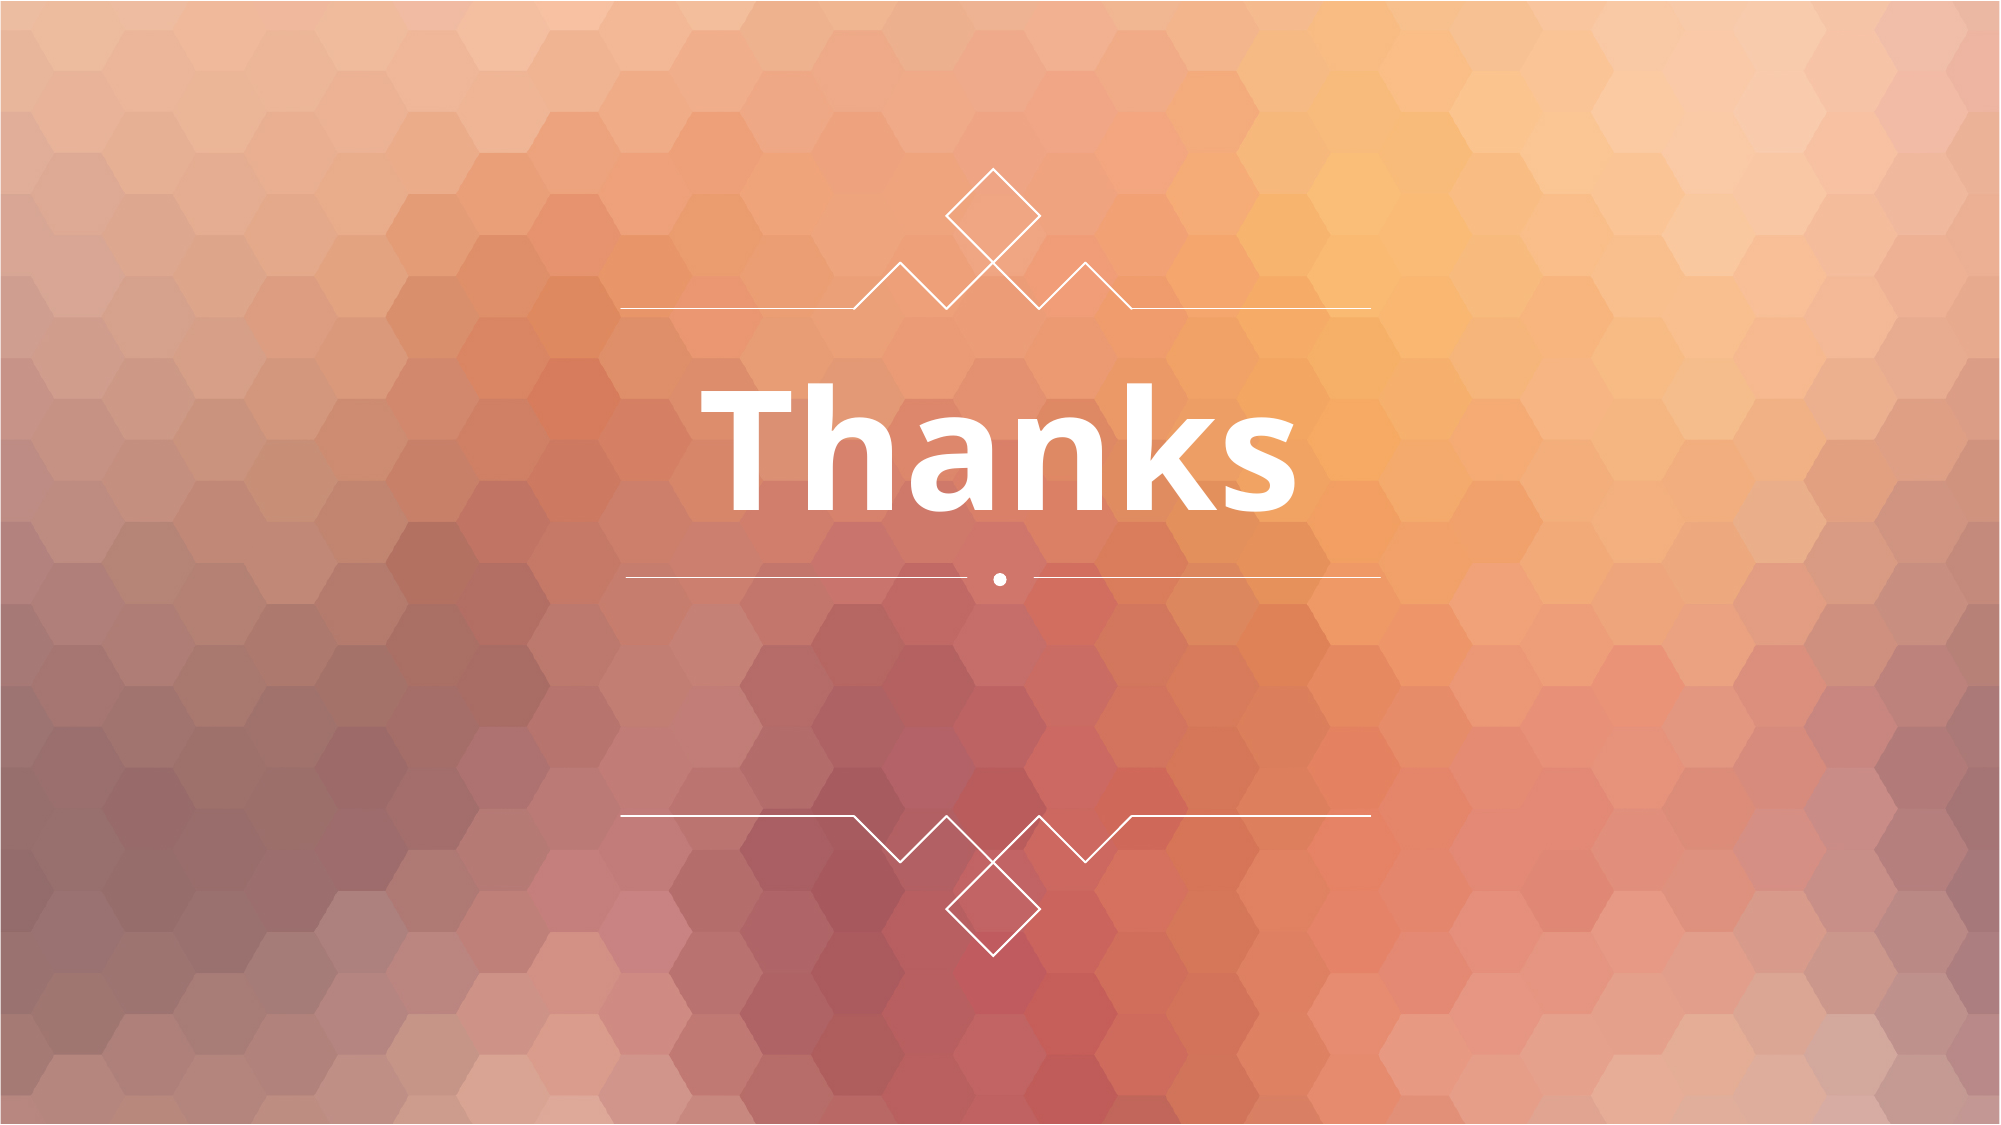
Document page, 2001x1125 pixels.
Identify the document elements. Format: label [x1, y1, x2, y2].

picture [0, 1, 2000, 1124]
text_box [215, 169, 1785, 956]
